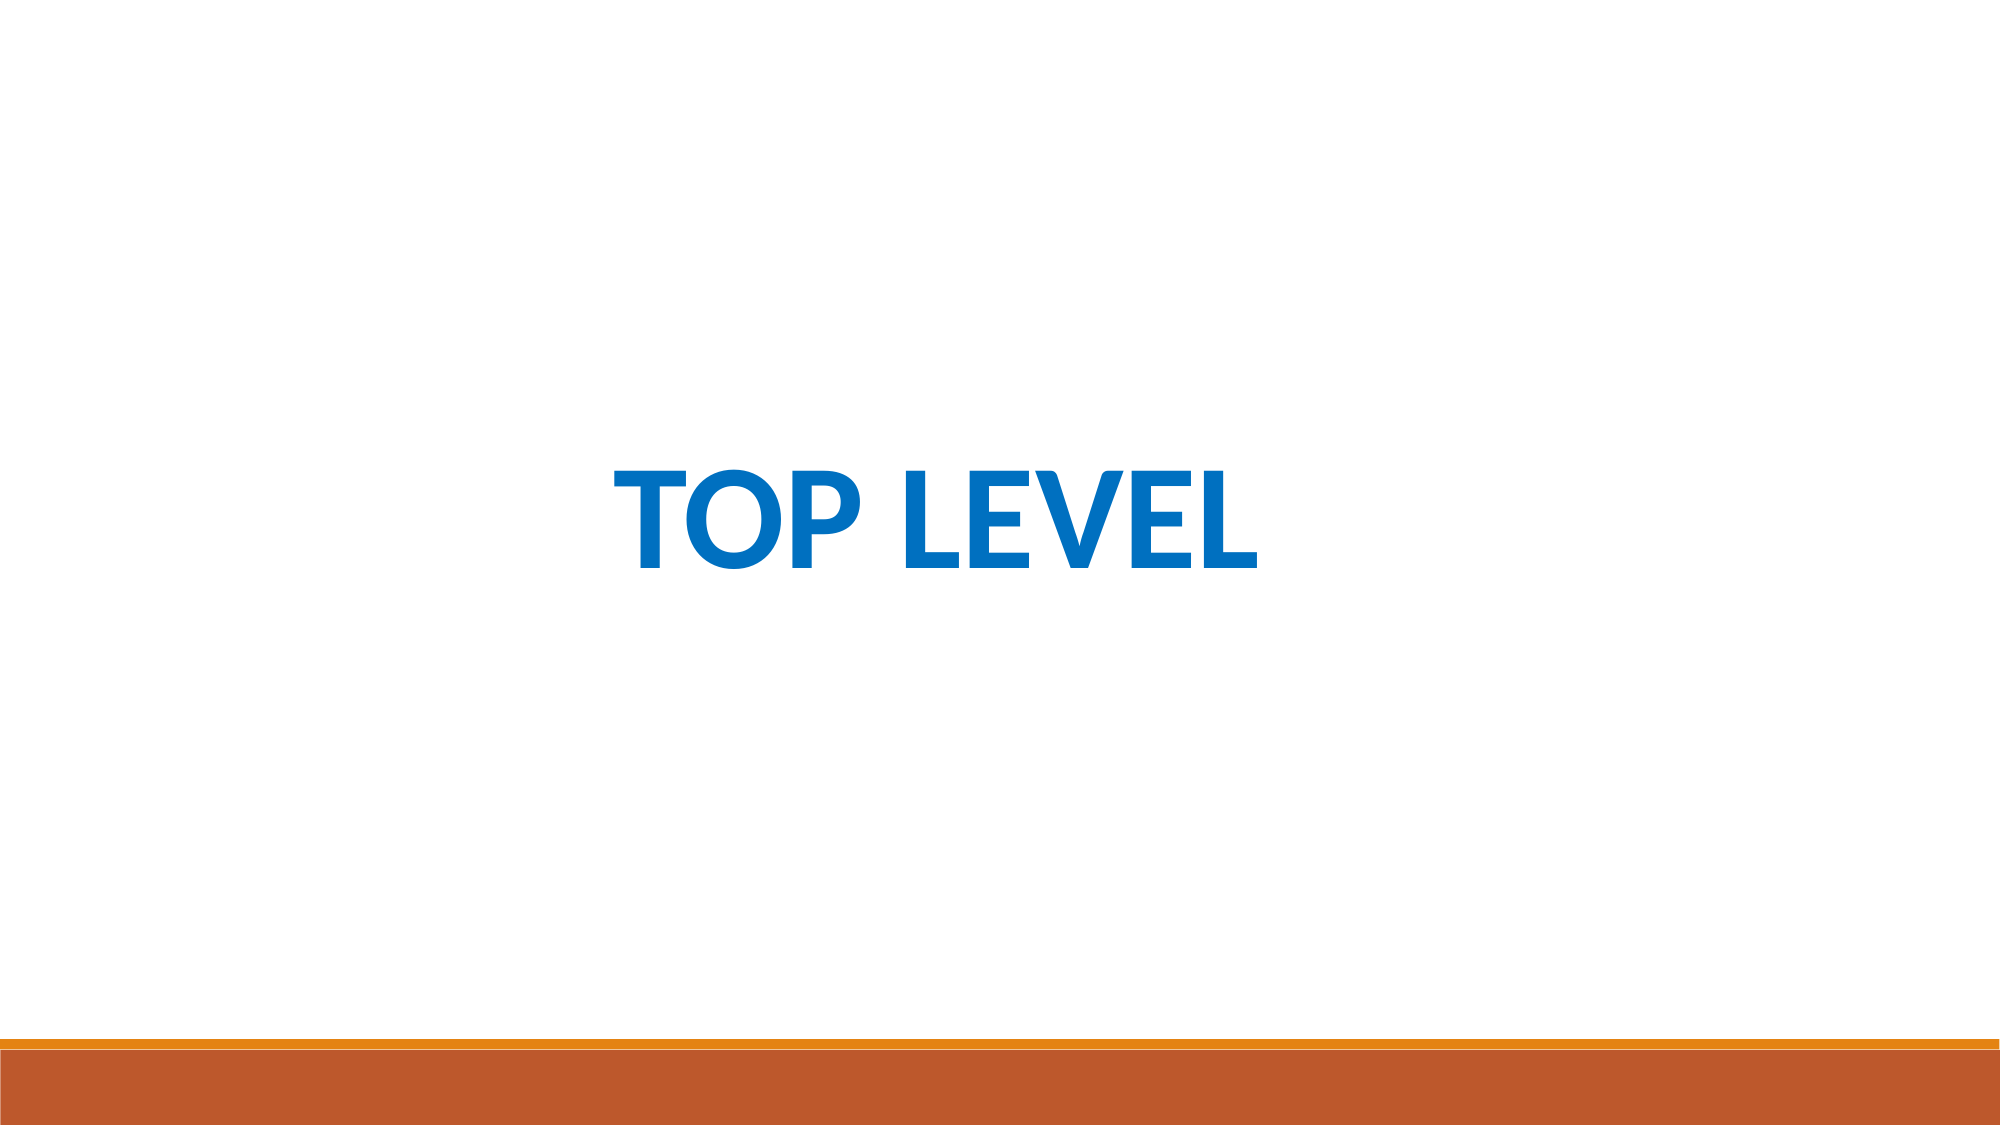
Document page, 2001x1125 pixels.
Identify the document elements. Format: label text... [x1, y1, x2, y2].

text_box TOP LEVEL [598, 411, 1691, 606]
